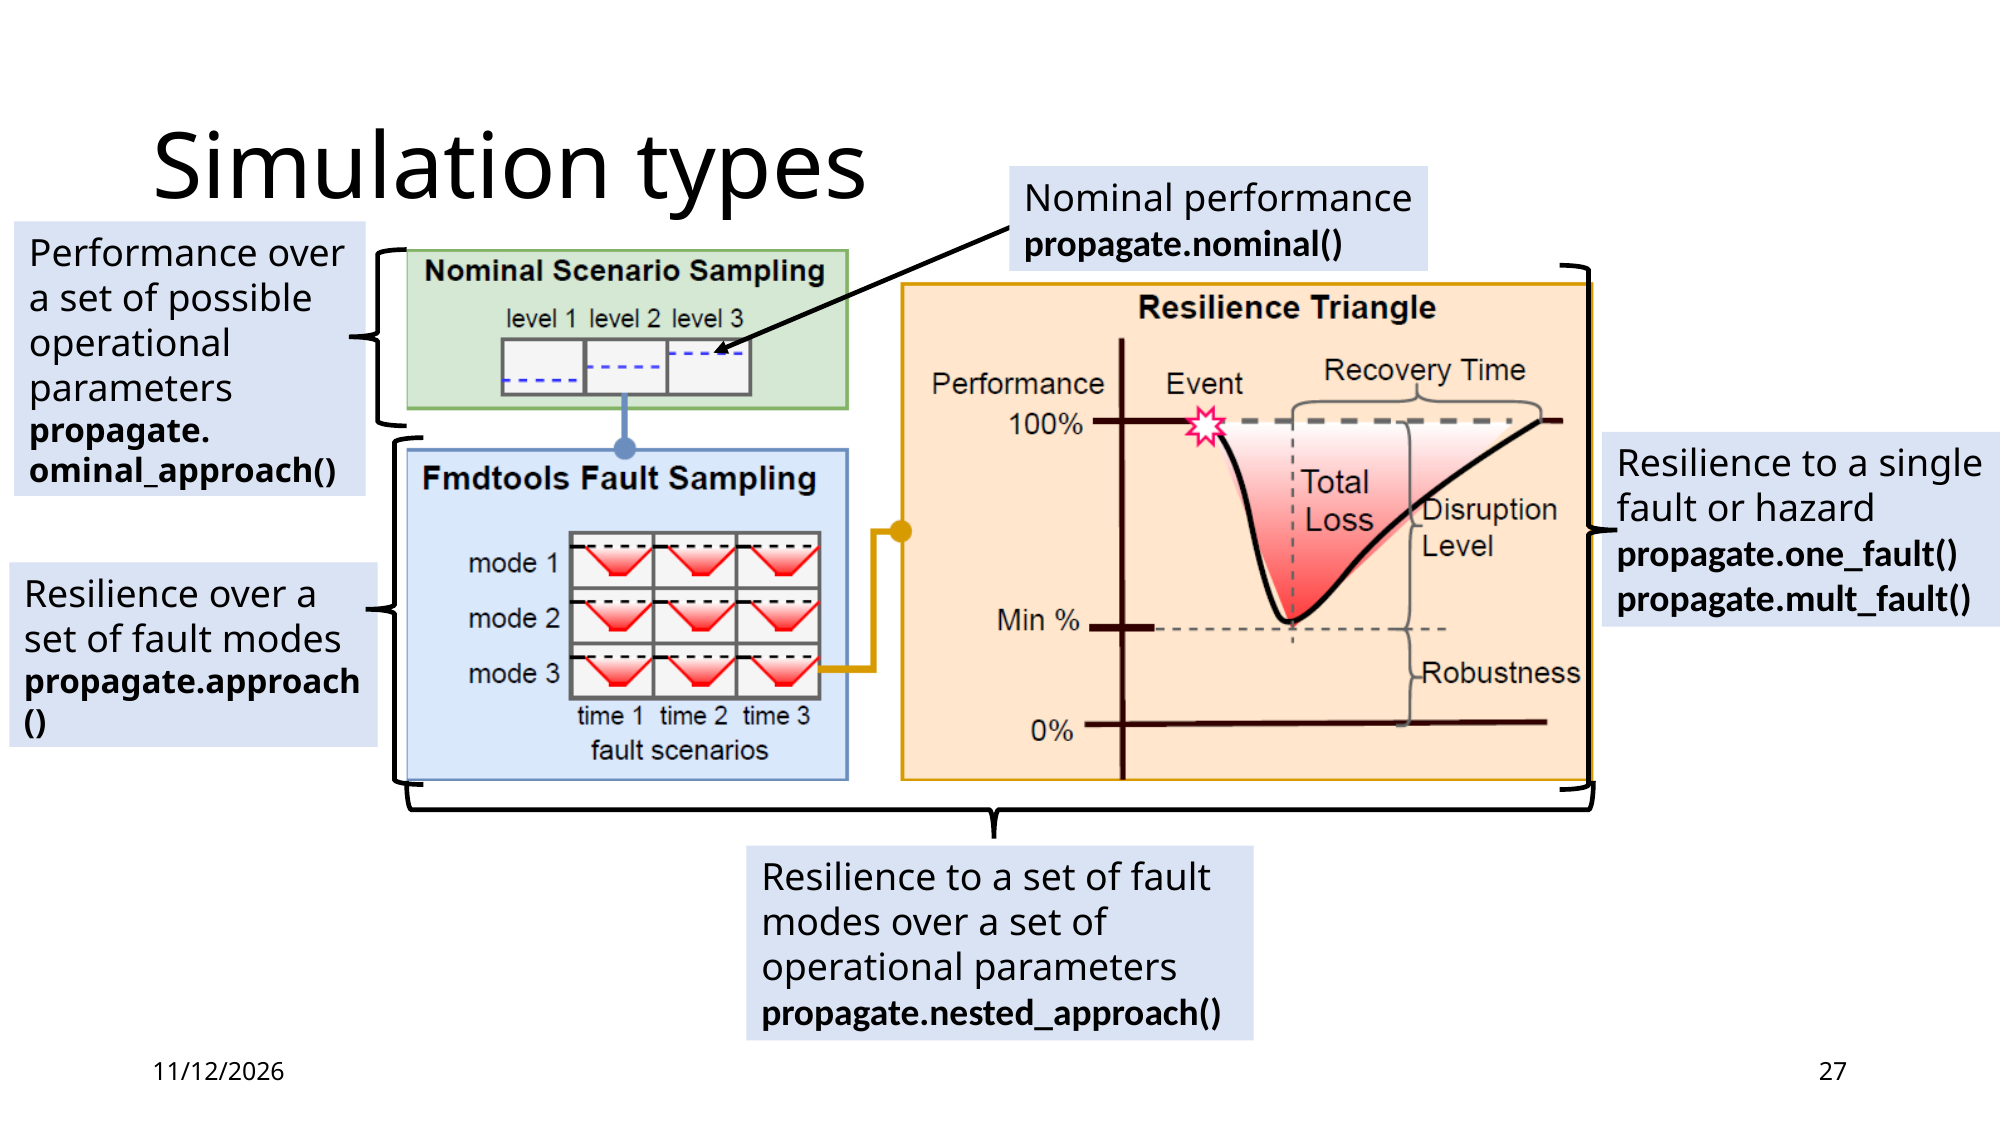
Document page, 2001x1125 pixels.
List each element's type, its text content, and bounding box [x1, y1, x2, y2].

text_box [1559, 781, 1590, 791]
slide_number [137, 1042, 588, 1103]
text_box [1594, 527, 1618, 533]
text_box Resilience to a single fault or hazard propagate.one_fault() propagate.mult_fault() [1601, 431, 2000, 627]
picture [406, 249, 1594, 781]
text_box [348, 249, 406, 427]
text_box [365, 438, 424, 786]
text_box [713, 226, 1013, 353]
text_box Nominal performance propagate.nominal() [1009, 166, 1428, 249]
text_box Resilience over a set of fault modes propagate.approach() [9, 562, 378, 747]
slide_number 27 [1412, 1042, 1863, 1103]
text_box [406, 781, 1594, 839]
title Simulation types [137, 59, 1863, 278]
text_box Resilience to a set of fault modes over a set of operational parameters propagate.nested_approach() [746, 845, 1254, 1041]
text_box Performance over a set of possible operational parameters propagate. ominal_approach() [14, 221, 366, 496]
